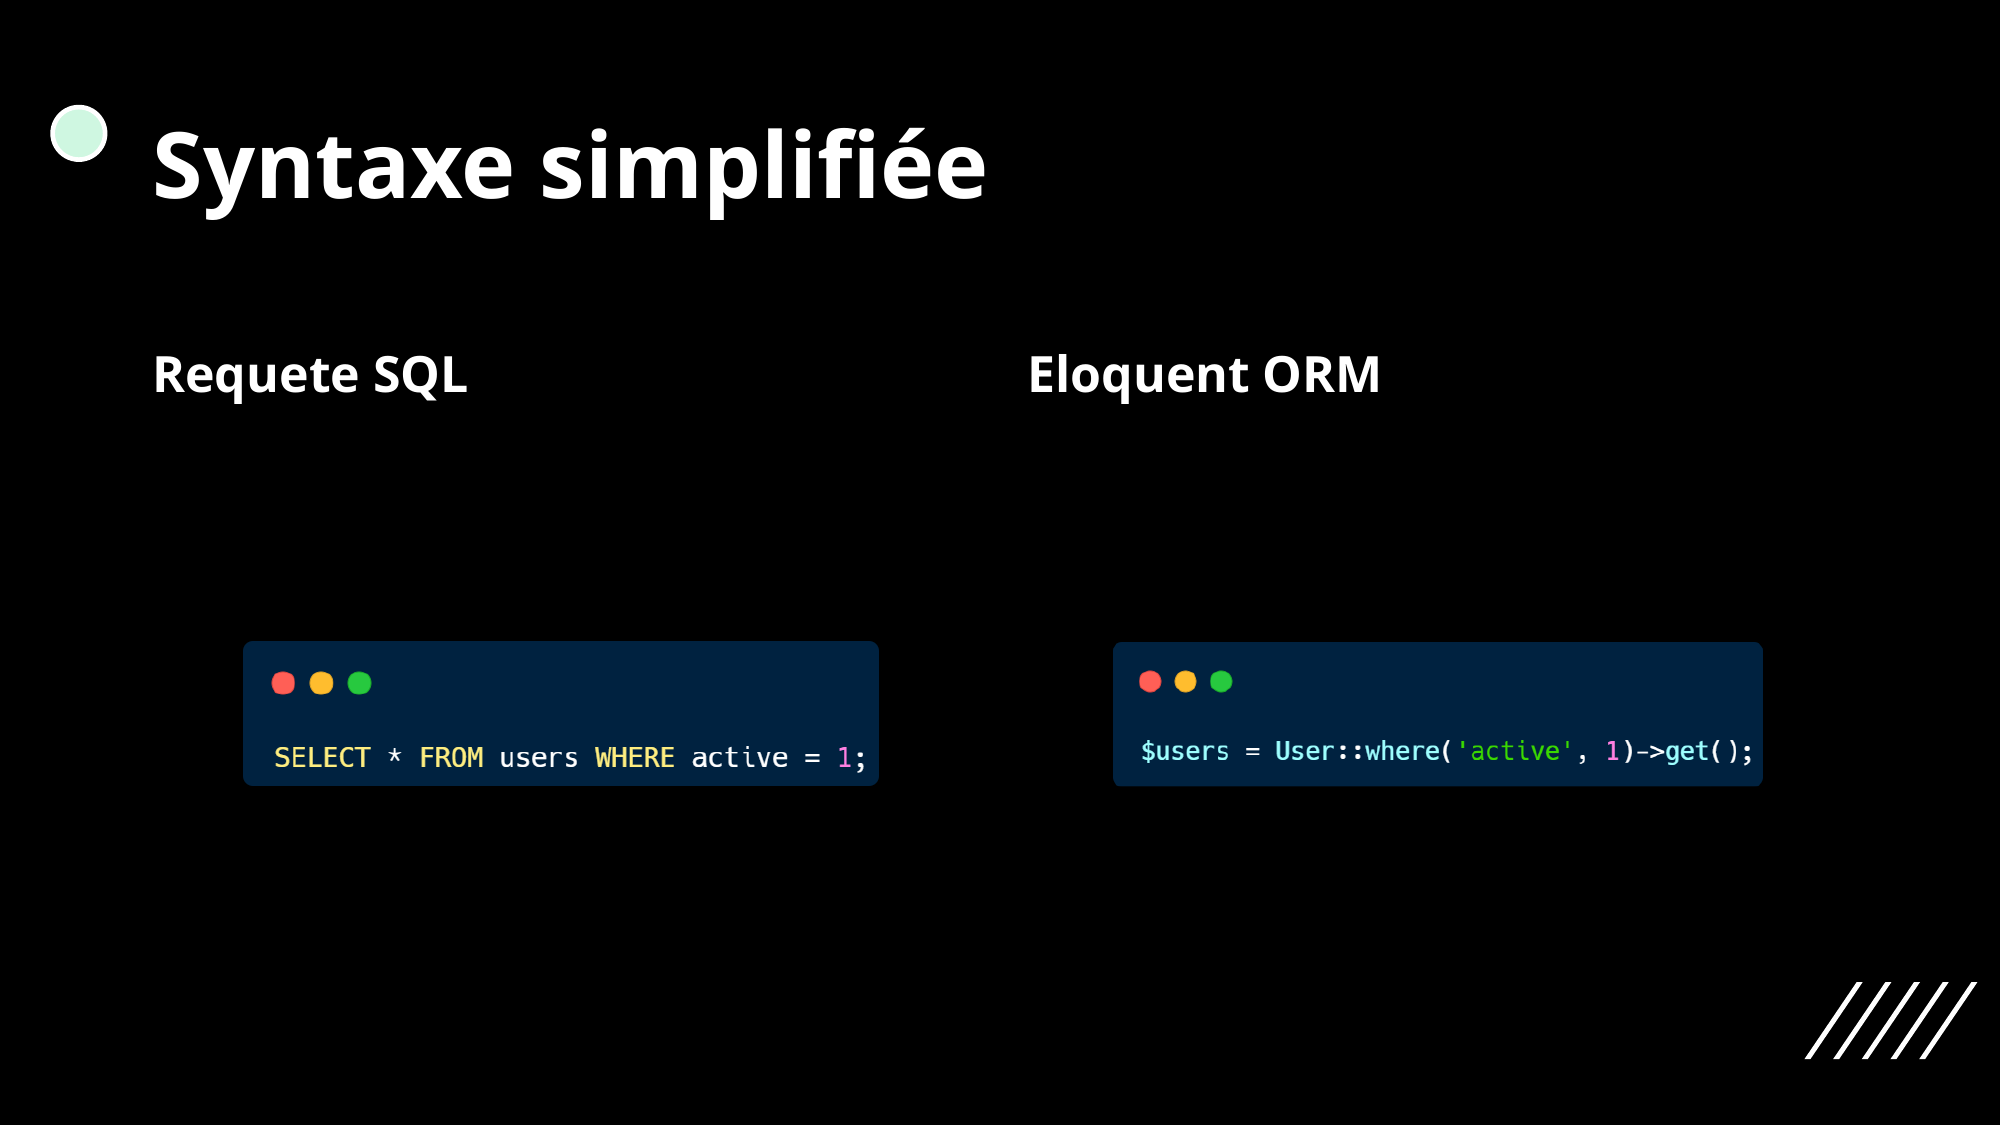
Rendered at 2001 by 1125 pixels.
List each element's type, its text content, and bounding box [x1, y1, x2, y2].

list Requete SQL [137, 275, 984, 411]
list Eloquent ORM [1012, 275, 1863, 411]
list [1012, 541, 1863, 885]
title Syntaxe simplifiée [137, 59, 1863, 278]
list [137, 534, 984, 892]
